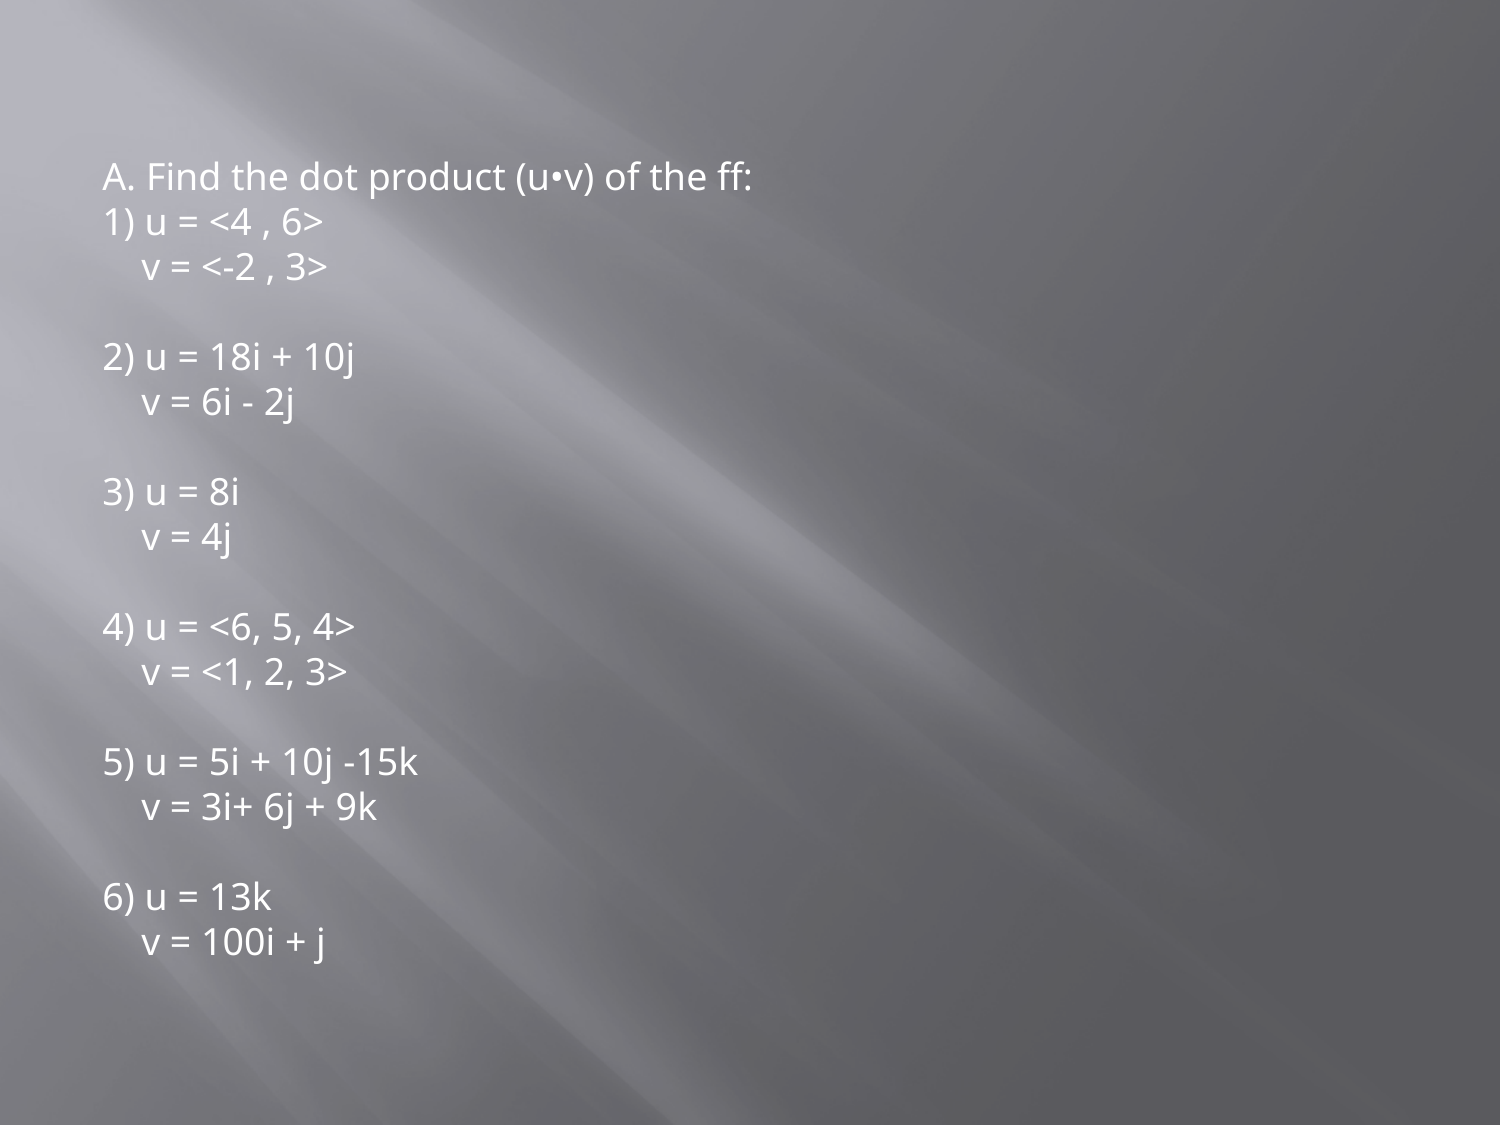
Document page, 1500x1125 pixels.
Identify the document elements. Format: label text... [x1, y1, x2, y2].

text_box A. Find the dot product (u•v) of the ff: 1) u = <4 , 6> v = <-2 , 3> 2) u = 18i + 10j v = 6i - 2j 3) u = 8i v = 4j 4) u = <6, 5, 4> v = <1, 2, 3> 5) u = 5i + 10j -15k v = 3i+ 6j + 9k 6) u = 13k v = 100i + j [87, 145, 1125, 971]
